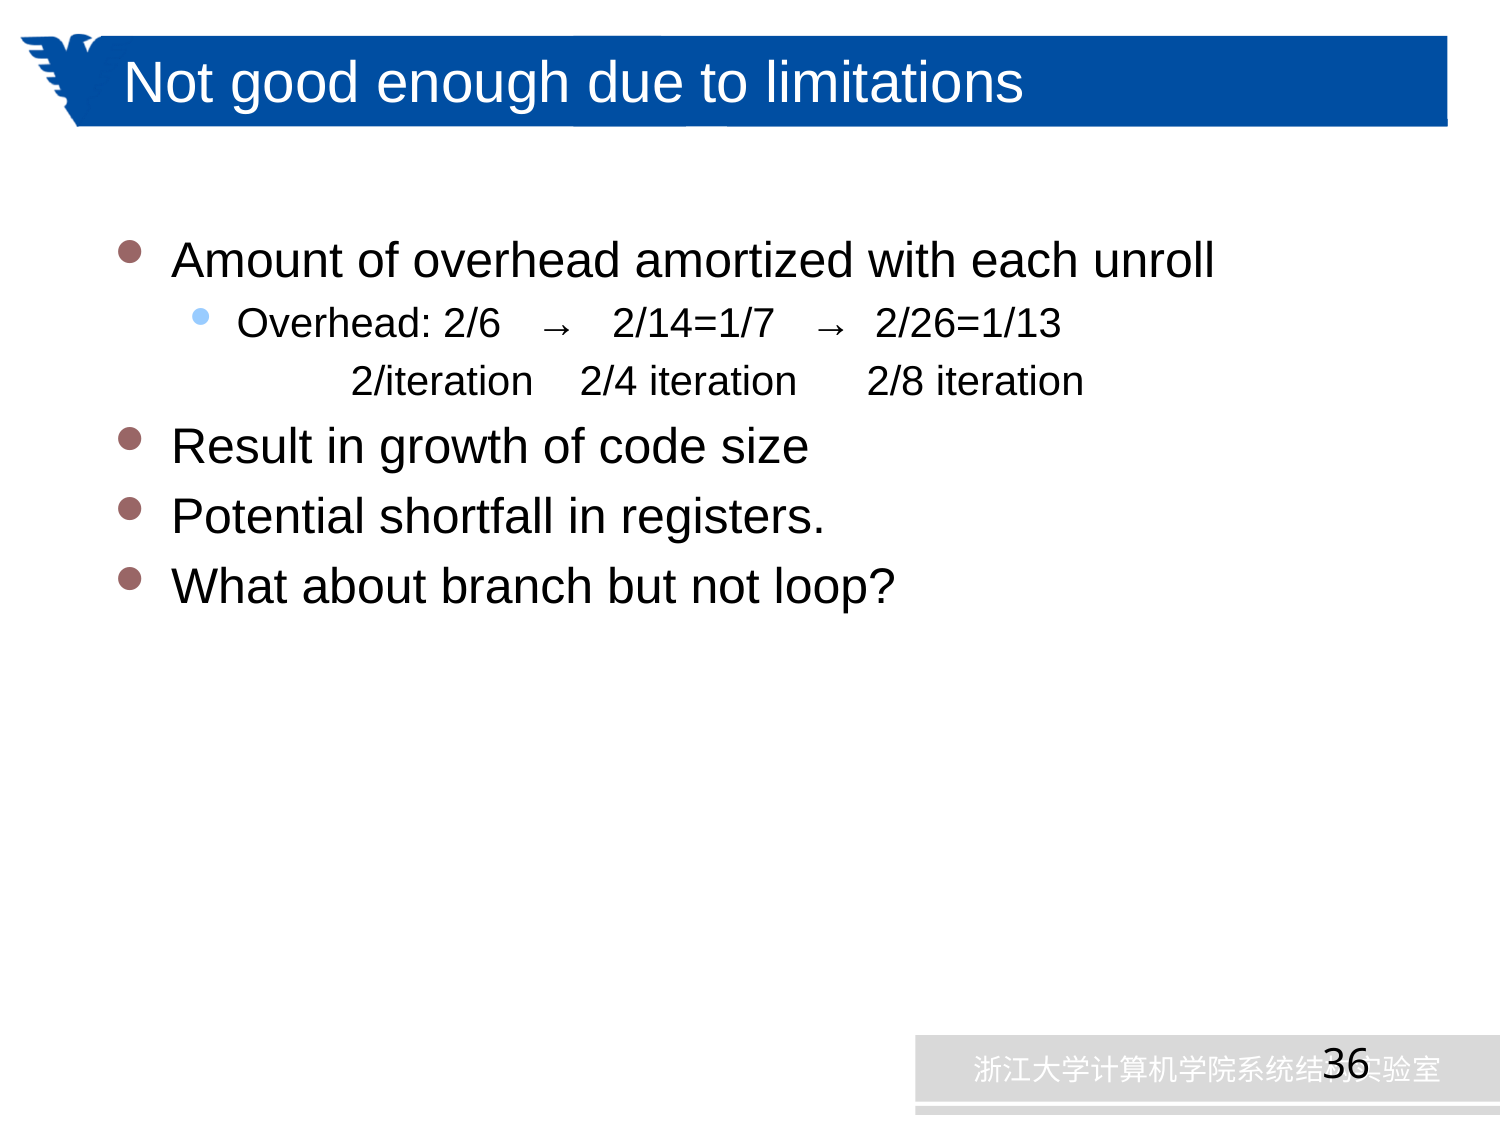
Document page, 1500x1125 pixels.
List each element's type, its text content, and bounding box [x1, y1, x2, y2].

title Not good enough due to limitations [108, 38, 1406, 121]
picture [5, 19, 148, 127]
list Amount of overhead amortized with each unroll Overhead: 2/6 → 2/14=1/7 → 2/26=1/13 2/iteration 2/4 iteration 2/8 iteration Result in growth of code size Potential shortfall in registers. What about branch but not loop? [99, 219, 1400, 945]
